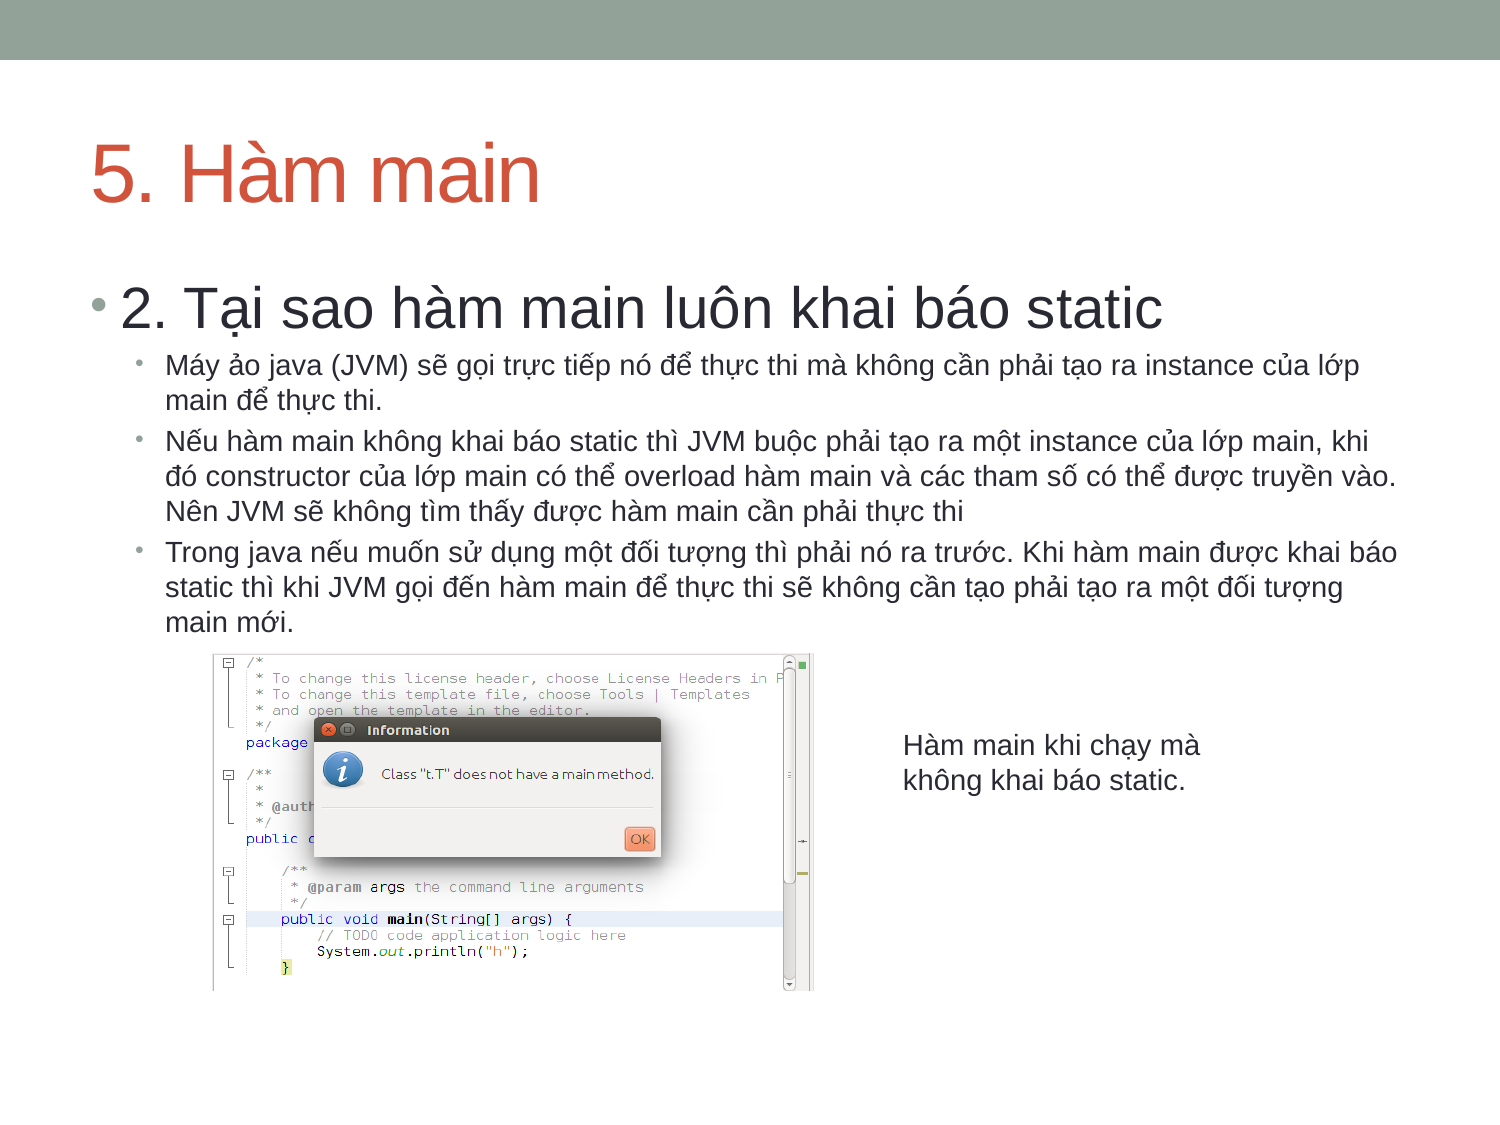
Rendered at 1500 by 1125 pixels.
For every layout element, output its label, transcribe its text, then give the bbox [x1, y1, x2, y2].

picture [212, 652, 815, 991]
list 2. Tại sao hàm main luôn khai báo static Máy ảo java (JVM) sẽ gọi trực tiếp nó để thực thi mà không cần phải tạo ra instance của lớp main để thực thi. Nếu hàm main không khai báo static thì JVM buộc phải tạo ra một instance của lớp main, khi đó constructor của lớp main có thể overload hàm main và các tham số có thể được truyền vào. Nên JVM sẽ không tìm thấy được hàm main cần phải thực thi Trong java nếu muốn sử dụng một đối tượng thì phải nó ra trước. Khi hàm main được khai báo static thì khi JVM gọi đến hàm main để thực thi sẽ không cần tạo phải tạo ra một đối tượng main mới. [75, 262, 1425, 1063]
text_box Hàm main khi chạy mà không khai báo static. [888, 719, 1224, 849]
title 5. Hàm main [75, 87, 1425, 250]
